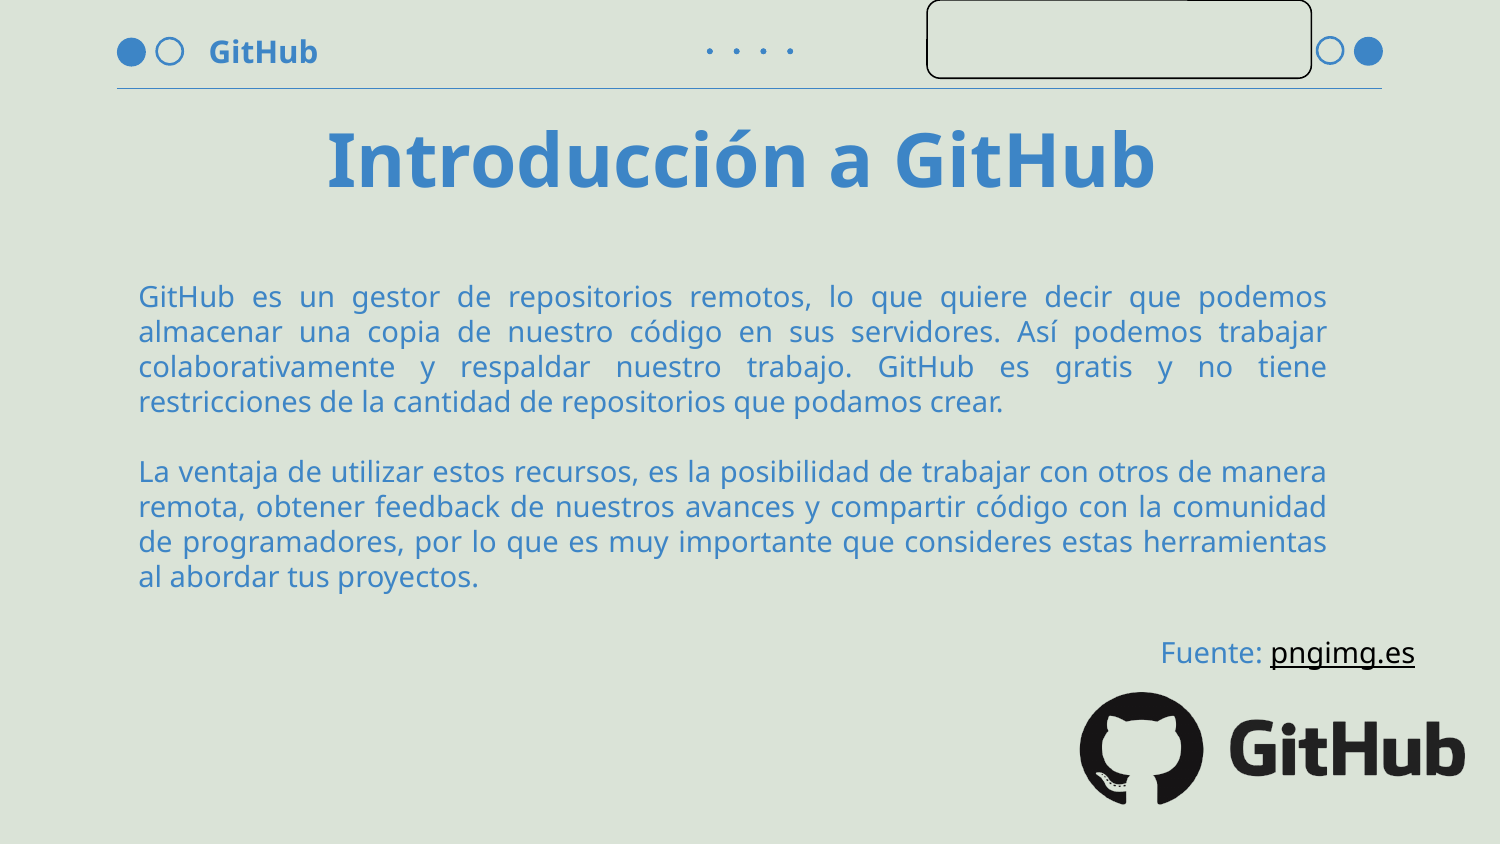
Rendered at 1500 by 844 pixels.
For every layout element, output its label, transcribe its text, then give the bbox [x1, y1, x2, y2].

text_box Fuente: pngimg.es [1098, 619, 1478, 669]
text_box GitHub es un gestor de repositorios remotos, lo que quiere decir que podemos almacenar una copia de nuestro código en sus servidores. Así podemos trabajar colaborativamente y respaldar nuestro trabajo. GitHub es gratis y no tiene restricciones de la cantidad de repositorios que podamos crear. La ventaja de utilizar estos recursos, es la posibilidad de trabajar con otros de manera remota, obtener feedback de nuestros avances y compartir código con la comunidad de programadores, por lo que es muy importante que consideres estas herramientas al abordar tus proyectos. [123, 263, 1344, 608]
title Introducción a GitHub [101, 97, 1383, 204]
picture [1061, 670, 1484, 832]
text_box [926, 0, 1312, 79]
